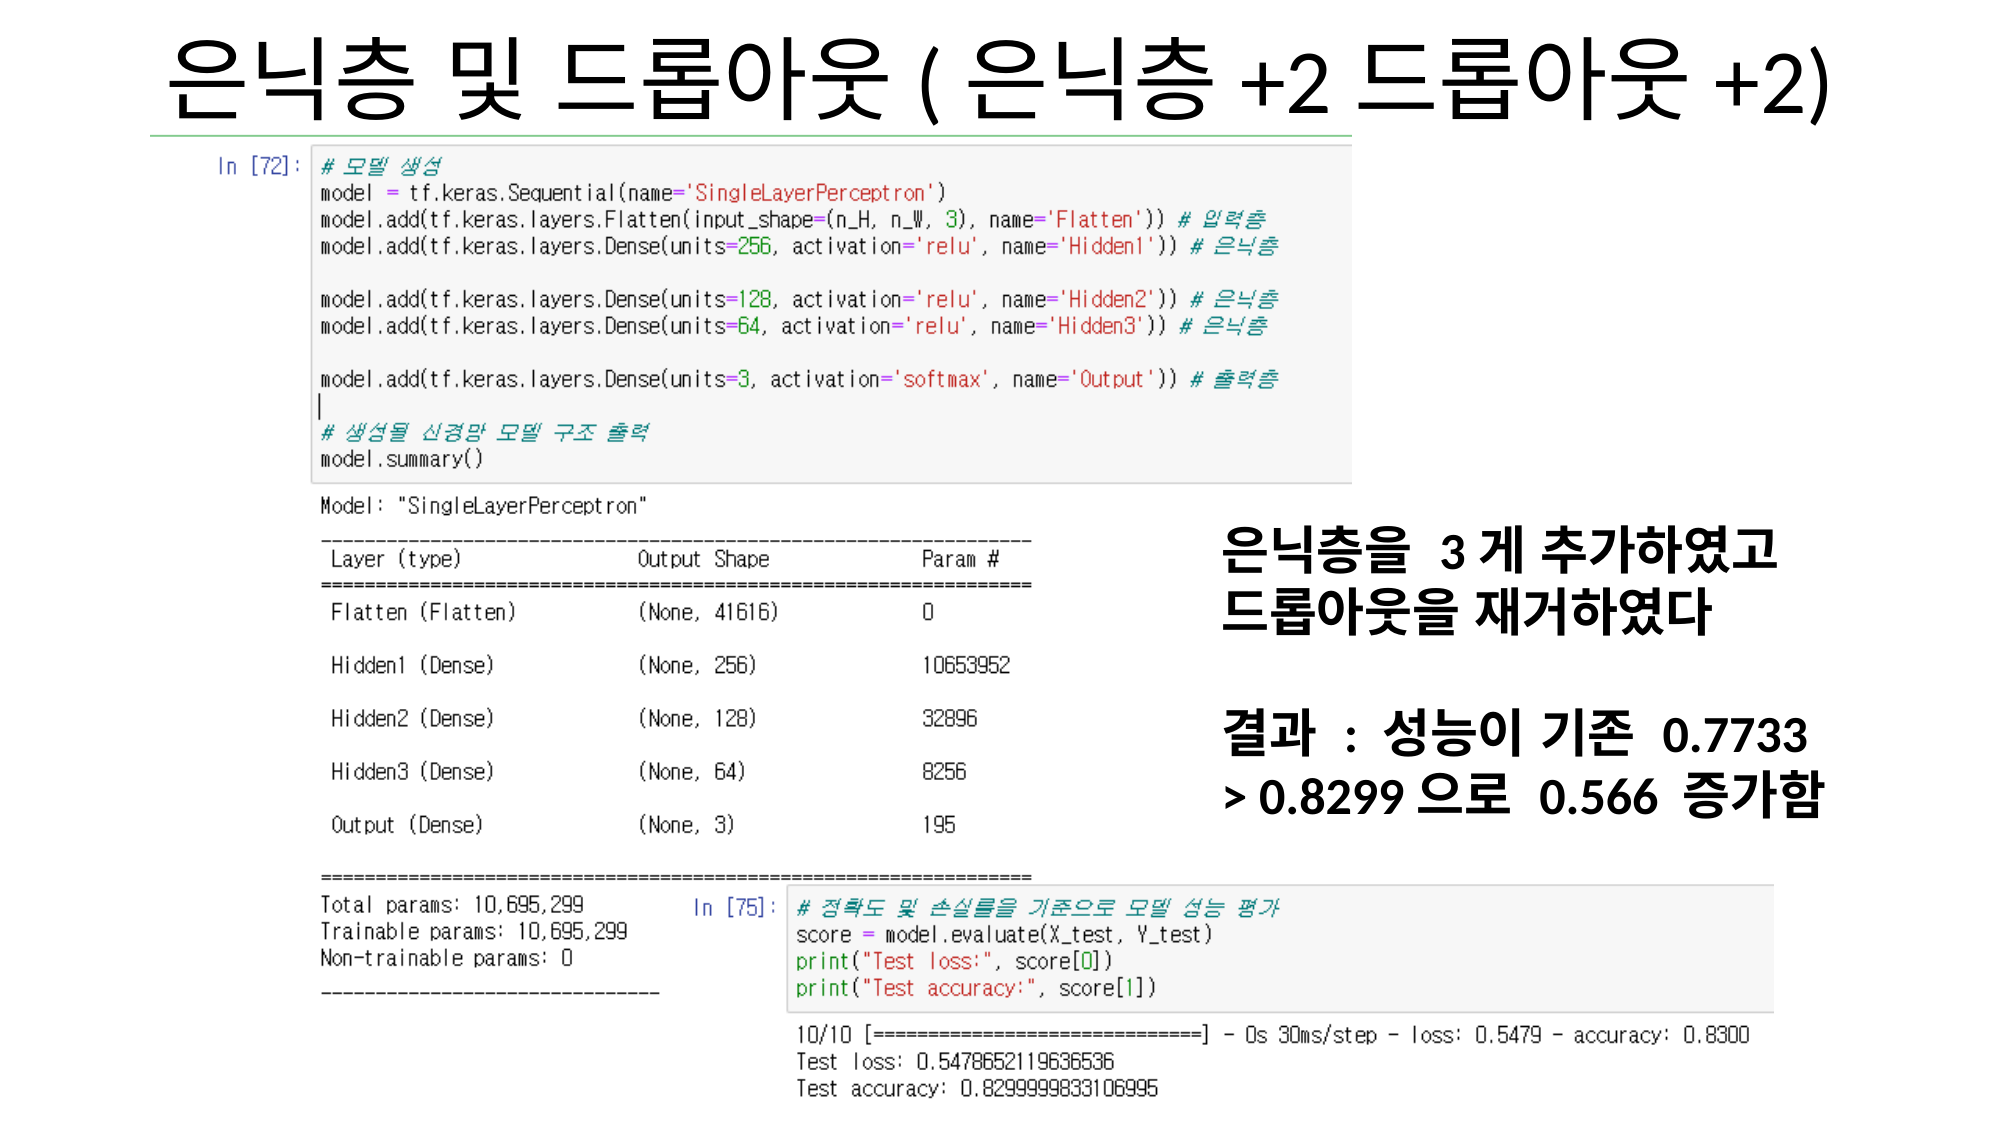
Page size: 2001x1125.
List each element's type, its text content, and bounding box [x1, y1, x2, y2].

text_box 은닉층 및 드롭아웃(은닉층+2드롭아웃+2) [150, 0, 1850, 155]
text_box 은닉층을 3게 추가하였고 드롭아웃을 재거하였다 [1357, 509, 1854, 650]
text_box 결과 : 성능이 기존 0.7733 > 0.8299으로 0.566 증가함 [1357, 692, 1854, 833]
picture [149, 125, 1774, 1114]
